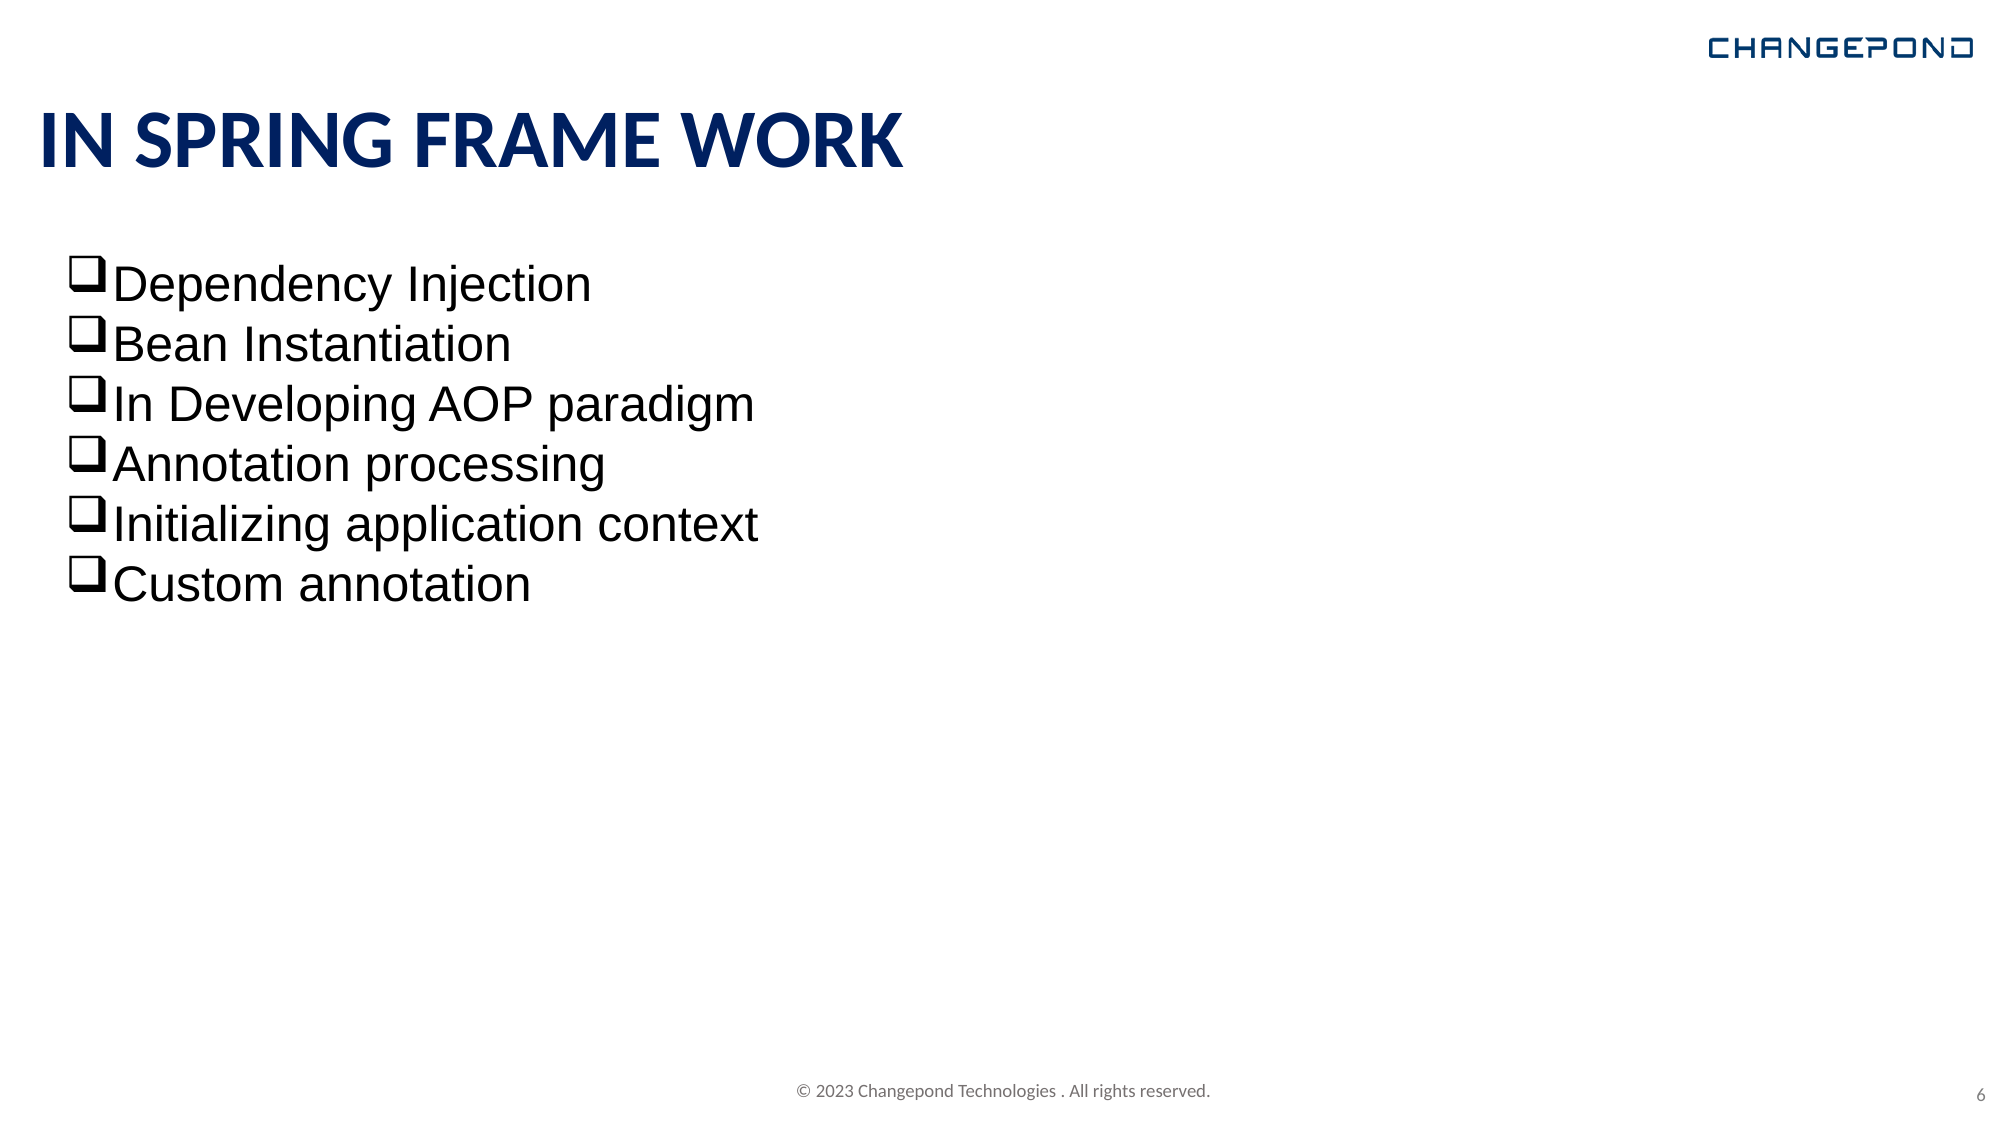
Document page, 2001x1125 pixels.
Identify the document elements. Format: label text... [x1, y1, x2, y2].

title IN SPRING FRAME WORK [23, 88, 2000, 215]
text_box Dependency Injection Bean Instantiation In Developing AOP paradigm Annotation processing Initializing application context Custom annotation [50, 243, 1700, 739]
picture [1709, 37, 1973, 61]
